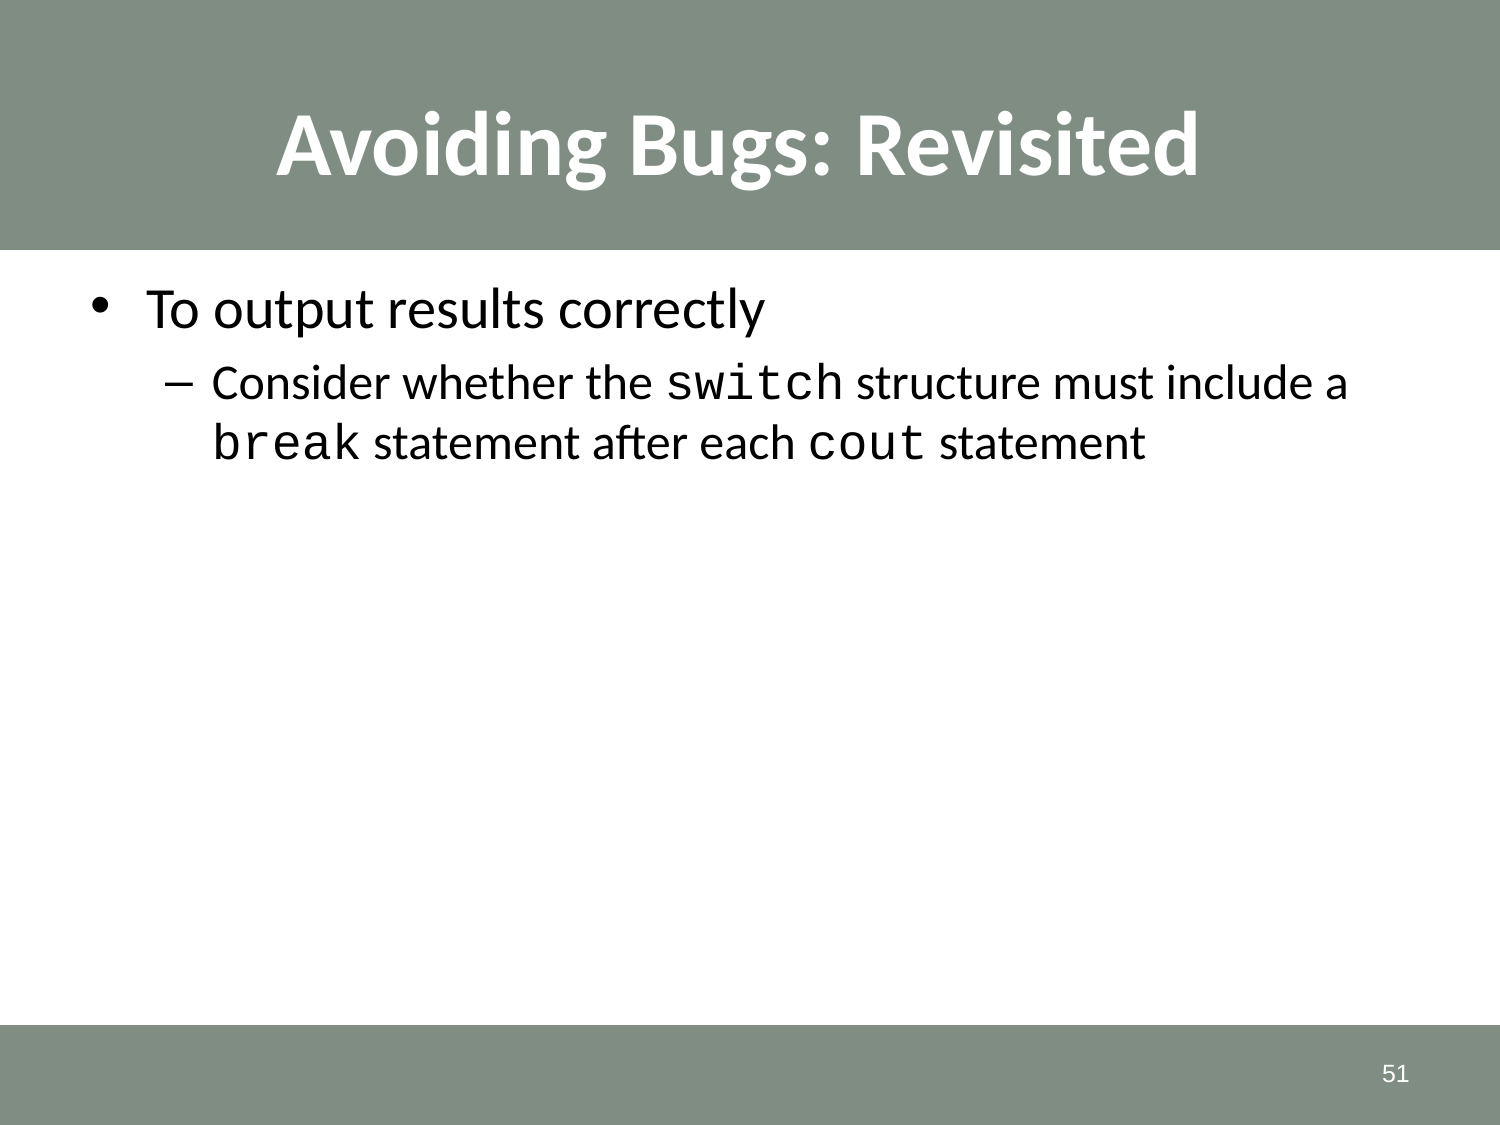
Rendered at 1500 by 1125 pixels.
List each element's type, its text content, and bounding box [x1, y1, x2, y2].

list To output results correctly Consider whether the switch structure must include a break statement after each cout statement [75, 262, 1425, 1005]
title Avoiding Bugs: Revisited [75, 45, 1425, 233]
slide_number 51 [1074, 1042, 1425, 1103]
